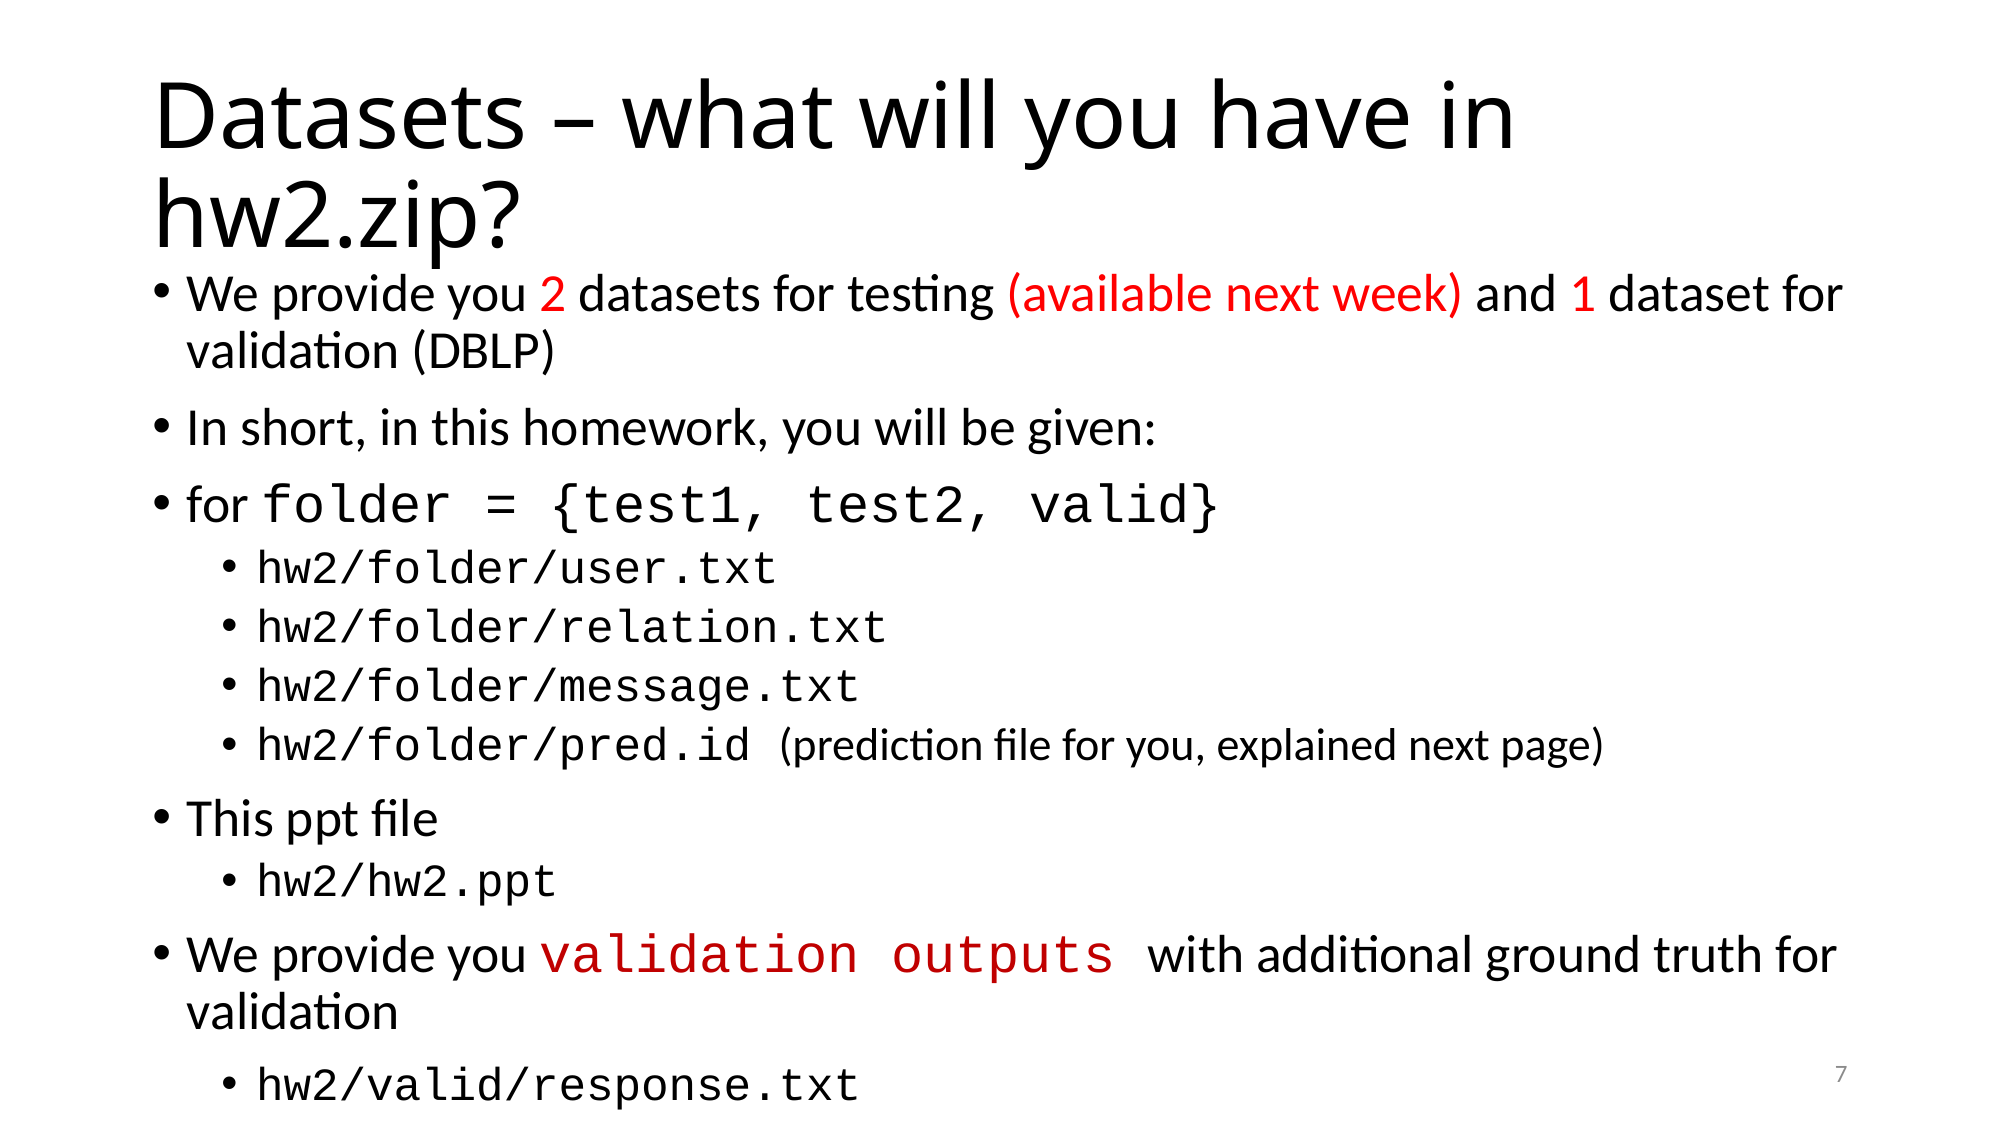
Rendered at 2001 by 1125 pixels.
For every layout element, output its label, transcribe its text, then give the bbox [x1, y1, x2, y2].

list We provide you 2 datasets for testing (available next week) and 1 dataset for validation (DBLP) In short, in this homework, you will be given: for folder = {test1, test2, valid} hw2/folder/user.txt hw2/folder/relation.txt hw2/folder/message.txt hw2/folder/pred.id (prediction file for you, explained next page) This ppt file hw2/hw2.ppt We provide you validation outputs with additional ground truth for validation hw2/valid/response.txt [137, 257, 1978, 1125]
title Datasets – what will you have in hw2.zip? [137, 59, 1863, 257]
slide_number 7 [1412, 1042, 1863, 1103]
